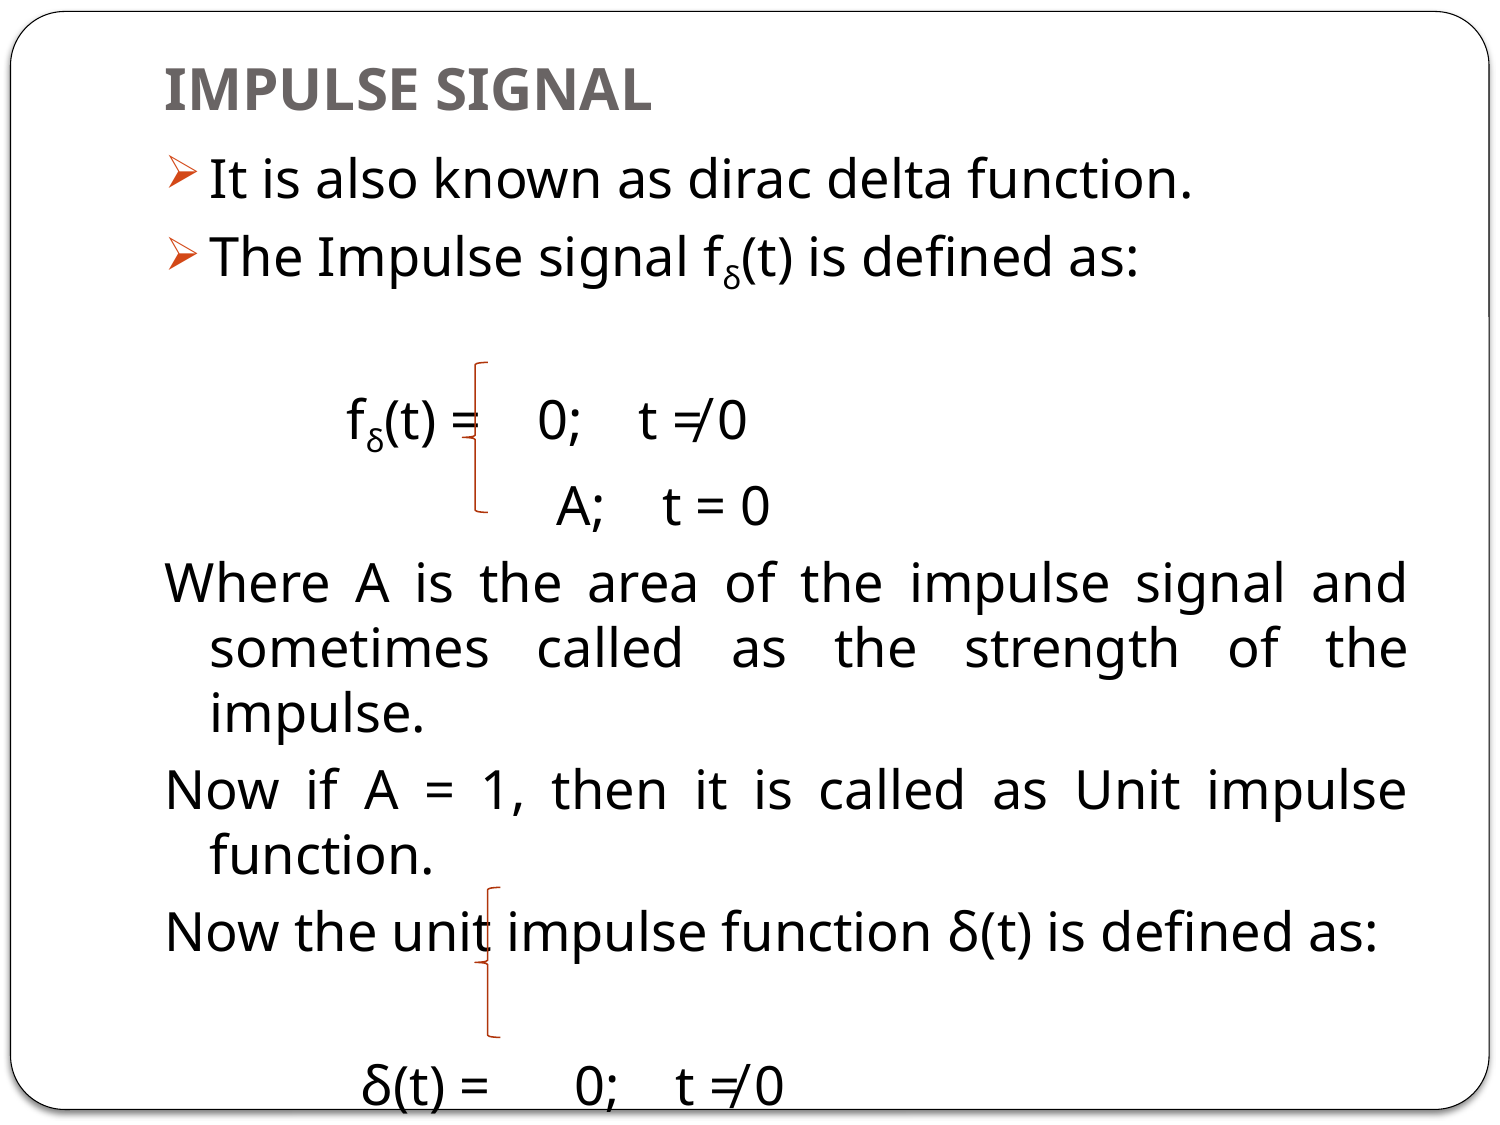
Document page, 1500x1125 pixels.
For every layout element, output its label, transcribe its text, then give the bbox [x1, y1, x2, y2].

title IMPULSE SIGNAL [150, 45, 1425, 137]
list It is also known as dirac delta function. The Impulse signal fδ(t) is defined as: fδ(t) = 0; t ≠ 0 A; t = 0 Where A is the area of the impulse signal and sometimes called as the strength of the impulse. Now if A = 1, then it is called as Unit impulse function. Now the unit impulse function δ(t) is defined as: δ(t) = 0; t ≠ 0 1; t = 0 [150, 137, 1425, 1063]
text_box [474, 886, 501, 1039]
text_box [461, 361, 488, 514]
